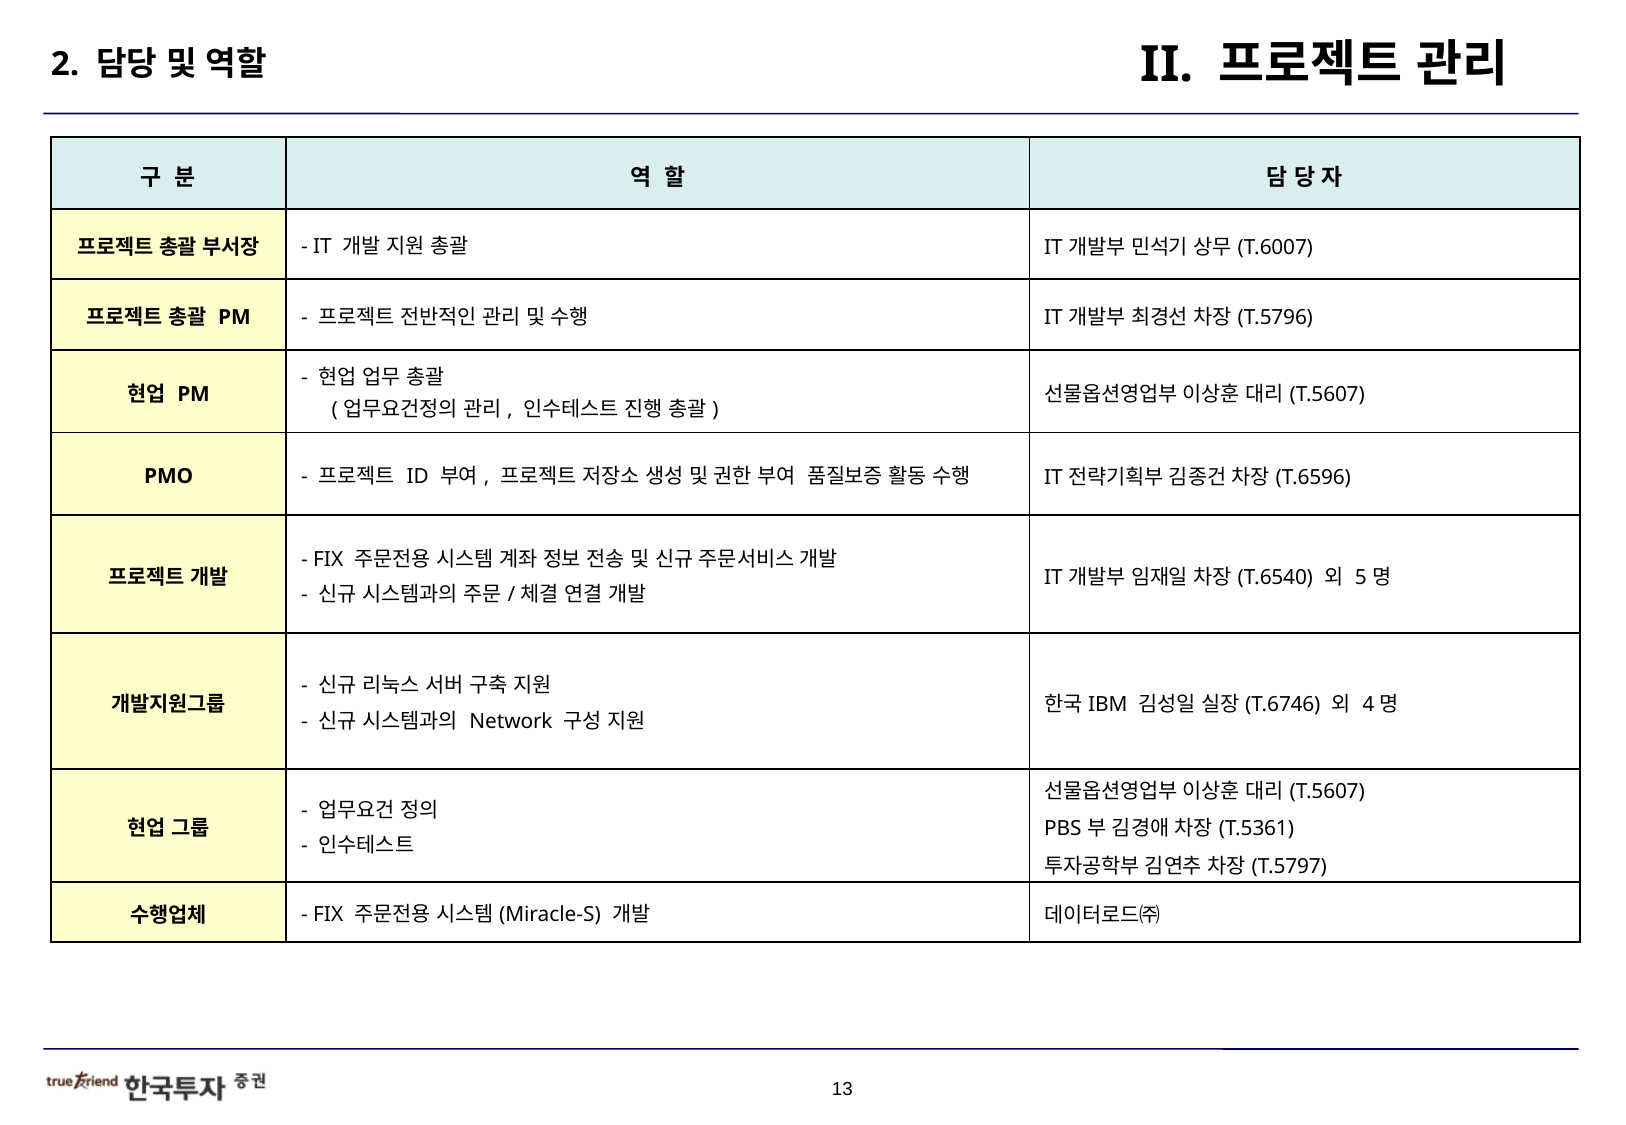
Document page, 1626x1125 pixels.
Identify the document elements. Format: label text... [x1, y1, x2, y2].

table_cell - 신규 리눅스 서버 구축 지원 - 신규 시스템과의 Network 구성 지원 [287, 634, 1029, 768]
table_cell IT개발부 최경선 차장(T.5796) [1030, 280, 1579, 349]
table_cell 프로젝트 총괄 PM [52, 280, 285, 349]
table_cell 현업 PM [52, 351, 285, 432]
table_cell - 프로젝트 ID 부여, 프로젝트 저장소 생성 및 권한 부여 품질보증 활동 수행 [287, 433, 1029, 514]
table_cell 데이터로드㈜ [1030, 883, 1579, 941]
table_cell - 현업 업무 총괄 (업무요건정의 관리, 인수테스트 진행 총괄) [287, 351, 1029, 432]
text_box 2. 담당 및 역할 [50, 41, 461, 82]
table_cell 프로젝트 총괄 부서장 [52, 210, 285, 278]
picture [44, 1070, 267, 1104]
table_cell - 프로젝트 전반적인 관리 및 수행 [287, 280, 1029, 349]
text_box II. 프로젝트 관리 [1140, 18, 1563, 106]
table_cell - 업무요건 정의 - 인수테스트 [287, 770, 1029, 881]
table_cell 선물옵션영업부 이상훈 대리(T.5607) [1030, 351, 1579, 432]
table_cell 선물옵션영업부 이상훈 대리(T.5607) PBS부 김경애 차장(T.5361) 투자공학부 김연추 차장(T.5797) [1030, 770, 1579, 881]
table_cell IT개발부 임재일 차장(T.6540) 외 5명 [1030, 516, 1579, 632]
table_cell 개발지원그룹 [52, 634, 285, 768]
table_cell - FIX 주문전용 시스템(Miracle-S) 개발 [287, 883, 1029, 941]
table_cell - IT 개발 지원 총괄 [287, 210, 1029, 278]
table_cell 프로젝트 개발 [52, 516, 285, 632]
table_cell 현업 그룹 [52, 770, 285, 881]
table_cell 한국IBM 김성일 실장(T.6746) 외 4명 [1030, 634, 1579, 768]
table_cell IT개발부 민석기 상무(T.6007) [1030, 210, 1579, 278]
table_header 담 당 자 [1030, 138, 1579, 208]
table_header 구 분 [52, 138, 285, 208]
table_cell PMO [52, 433, 285, 514]
table_cell - FIX 주문전용 시스템 계좌 정보 전송 및 신규 주문서비스 개발 - 신규 시스템과의 주문/체결 연결 개발 [287, 516, 1029, 632]
table_header 역 할 [287, 138, 1029, 208]
table_cell 수행업체 [52, 883, 285, 941]
table_cell IT전략기획부 김종건 차장(T.6596) [1030, 433, 1579, 514]
